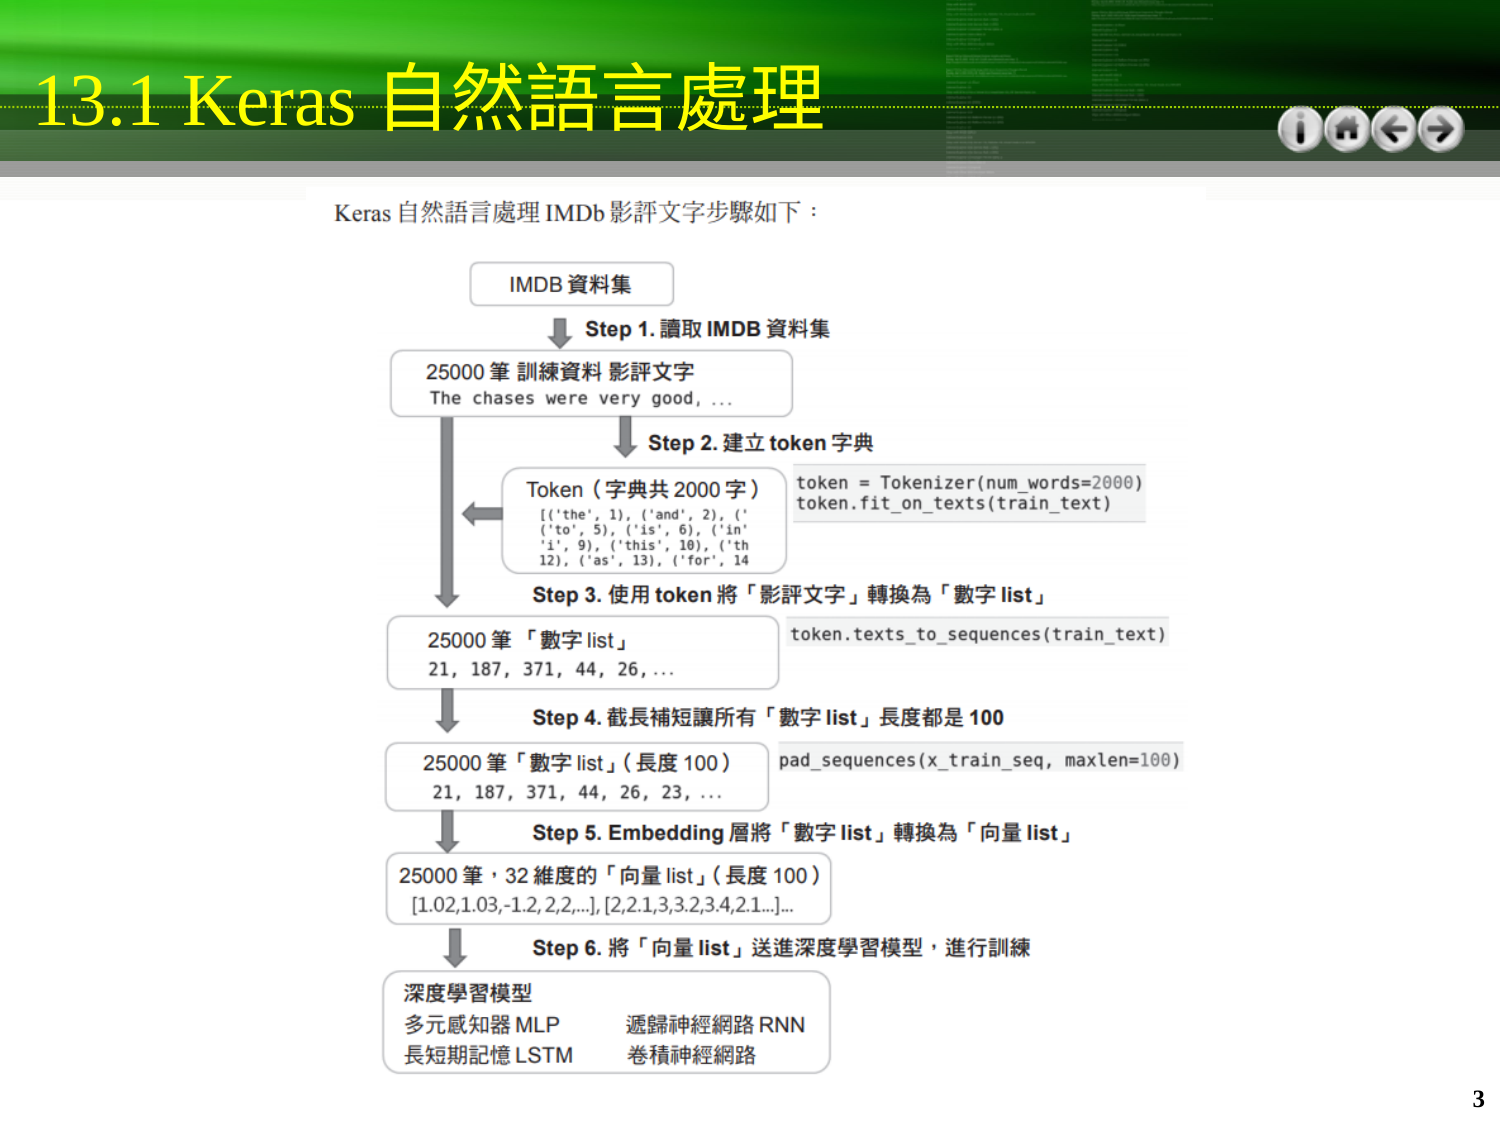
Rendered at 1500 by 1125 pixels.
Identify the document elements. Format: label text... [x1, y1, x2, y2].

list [305, 187, 1206, 1079]
picture [0, 0, 1500, 153]
title 13.1 Keras自然語言處理 [17, 42, 1278, 169]
picture [946, 169, 1213, 178]
